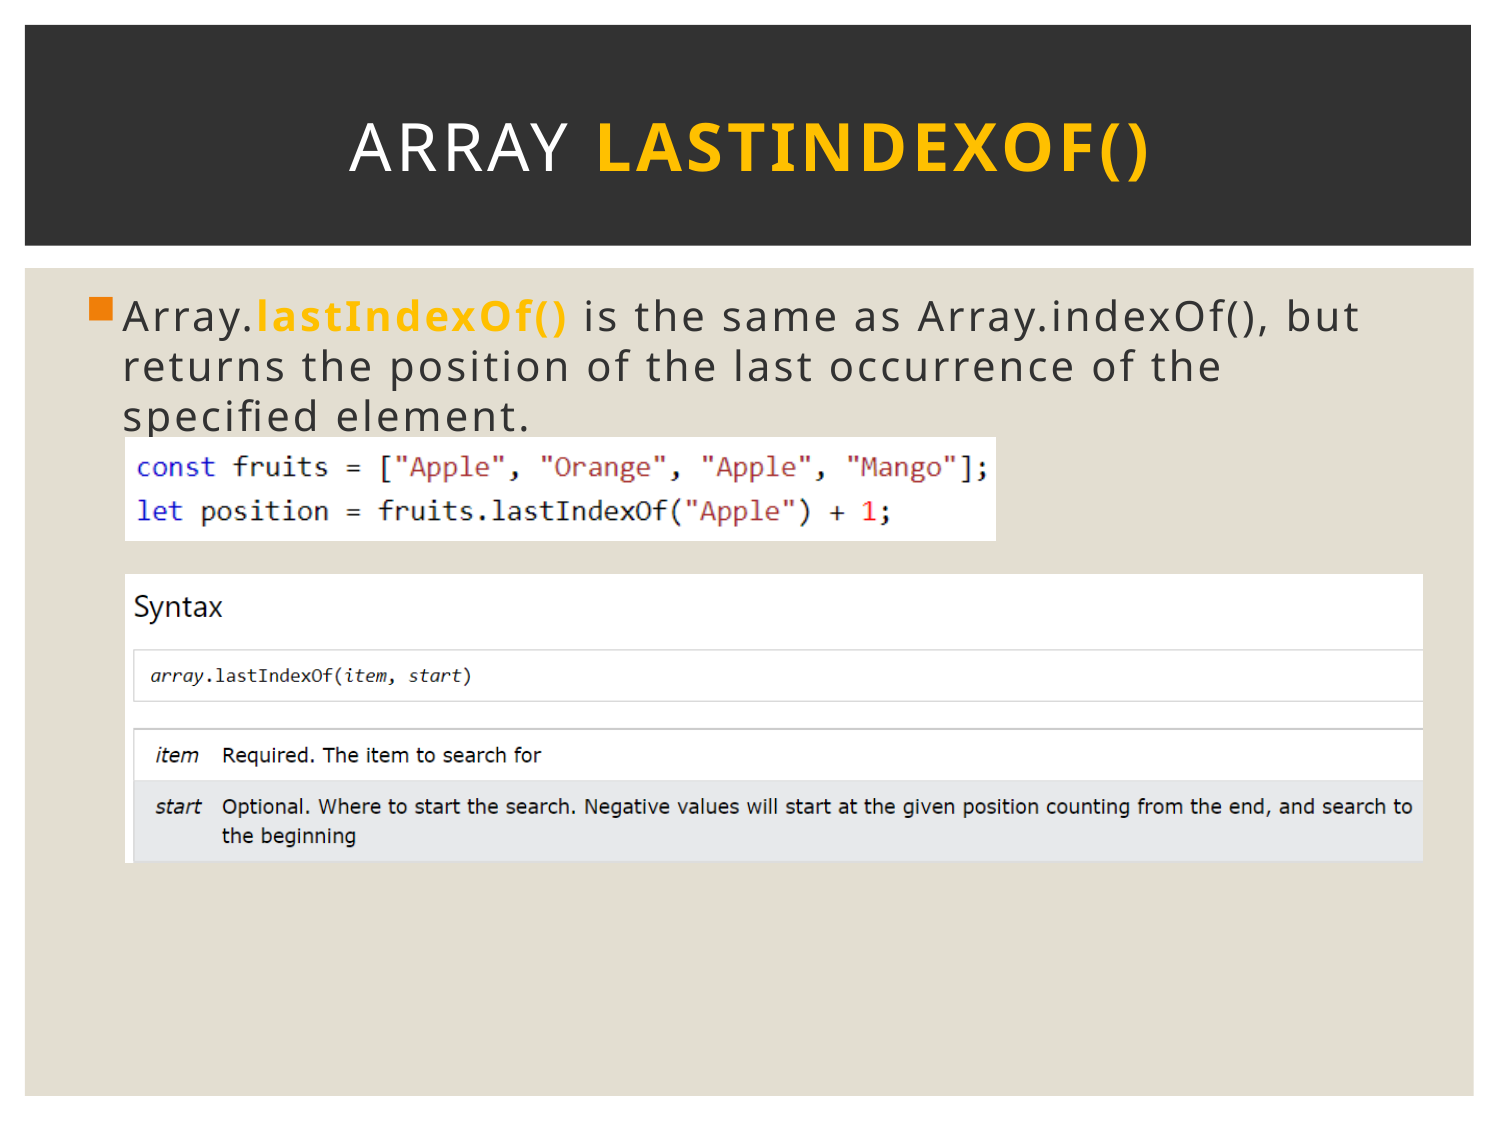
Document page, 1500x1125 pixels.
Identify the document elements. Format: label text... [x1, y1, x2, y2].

picture [124, 574, 1424, 863]
picture [124, 437, 996, 541]
list Array.lastIndexOf() is the same as Array.indexOf(), but returns the position of the last occurrence of the specified element. [62, 281, 1442, 1005]
title Array lastIndexOf() [62, 58, 1438, 232]
